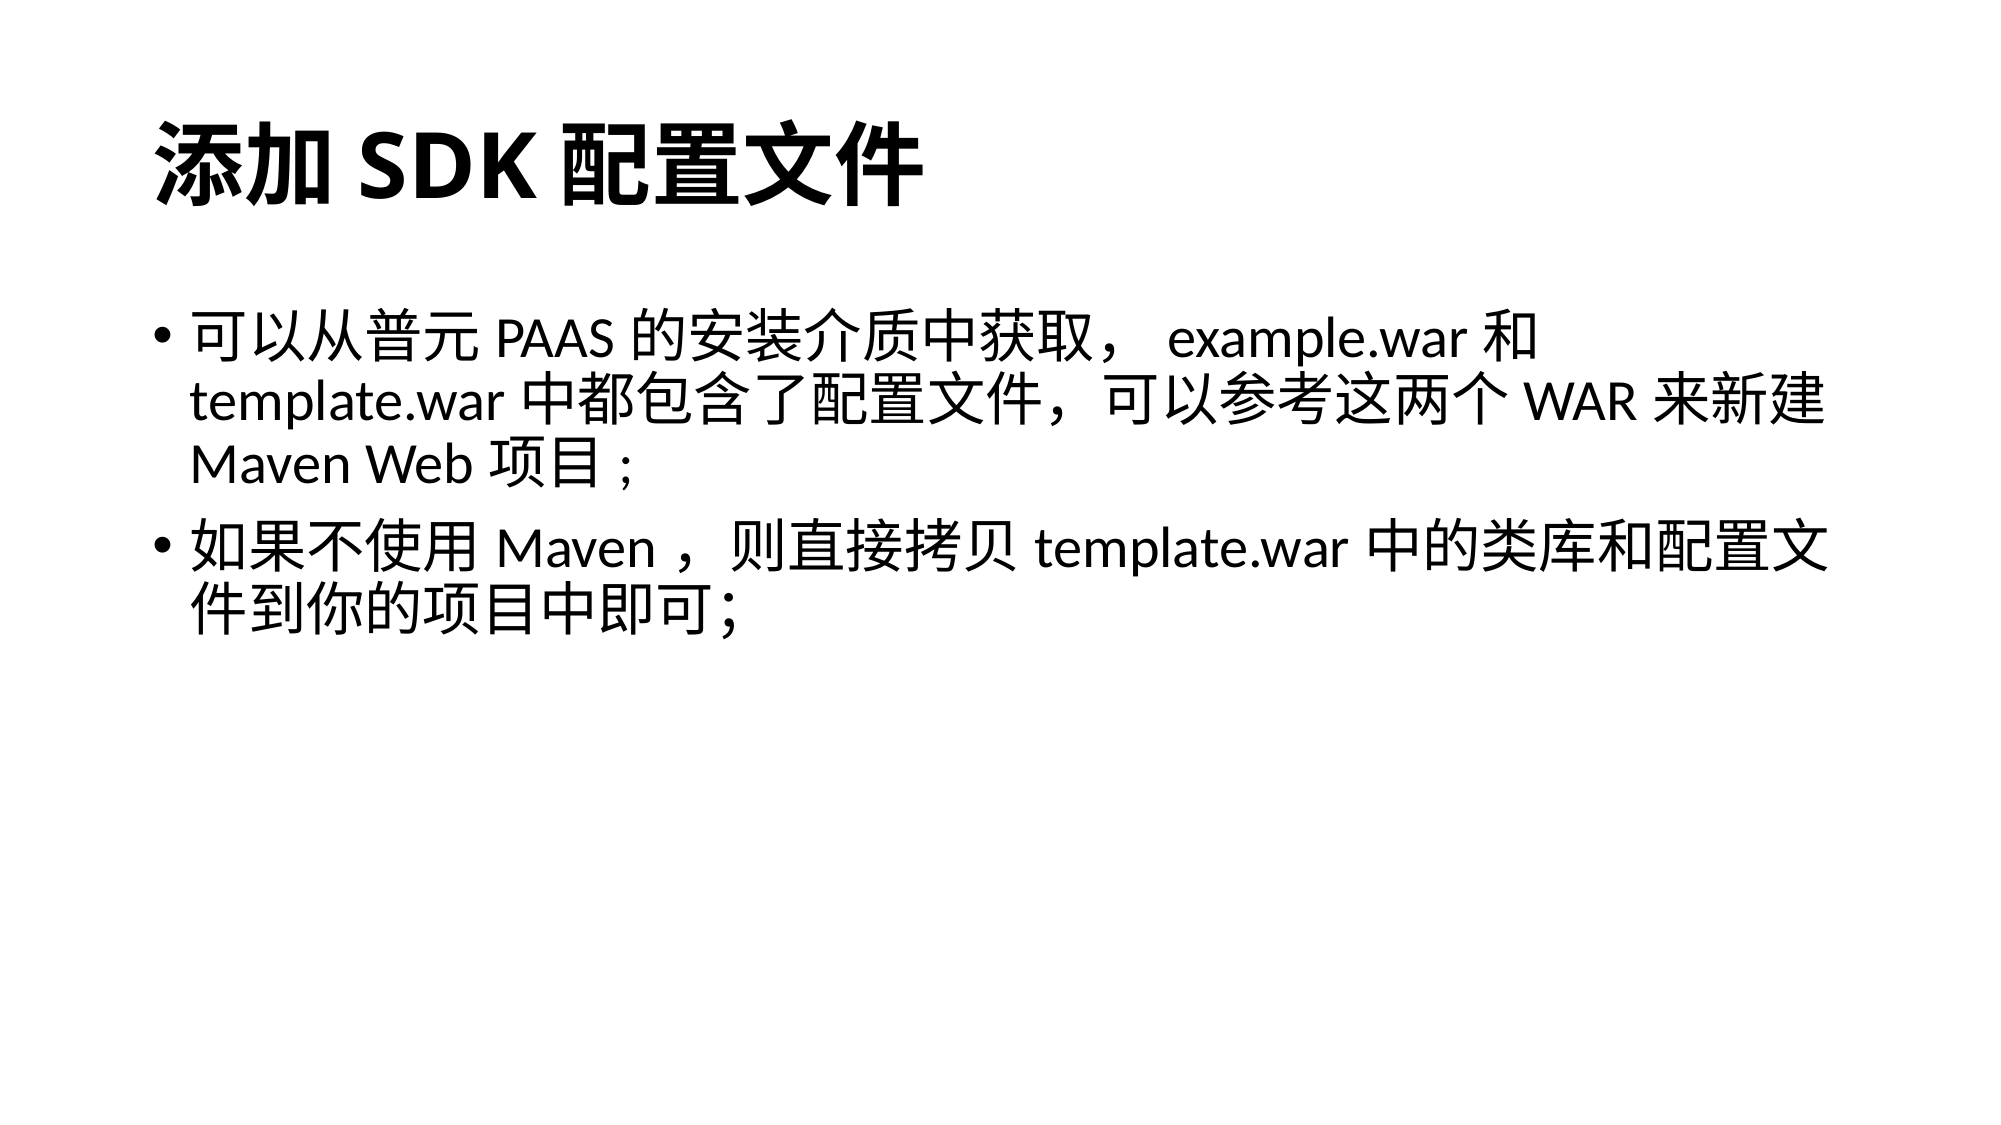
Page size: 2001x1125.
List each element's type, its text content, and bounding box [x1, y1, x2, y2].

title 添加SDK配置文件 [137, 59, 1863, 278]
list 可以从普元PAAS的安装介质中获取，example.war和template.war中都包含了配置文件，可以参考这两个WAR来新建Maven Web项目; 如果不使用Maven，则直接拷贝template.war中的类库和配置文件到你的项目中即可； [137, 299, 1863, 1014]
